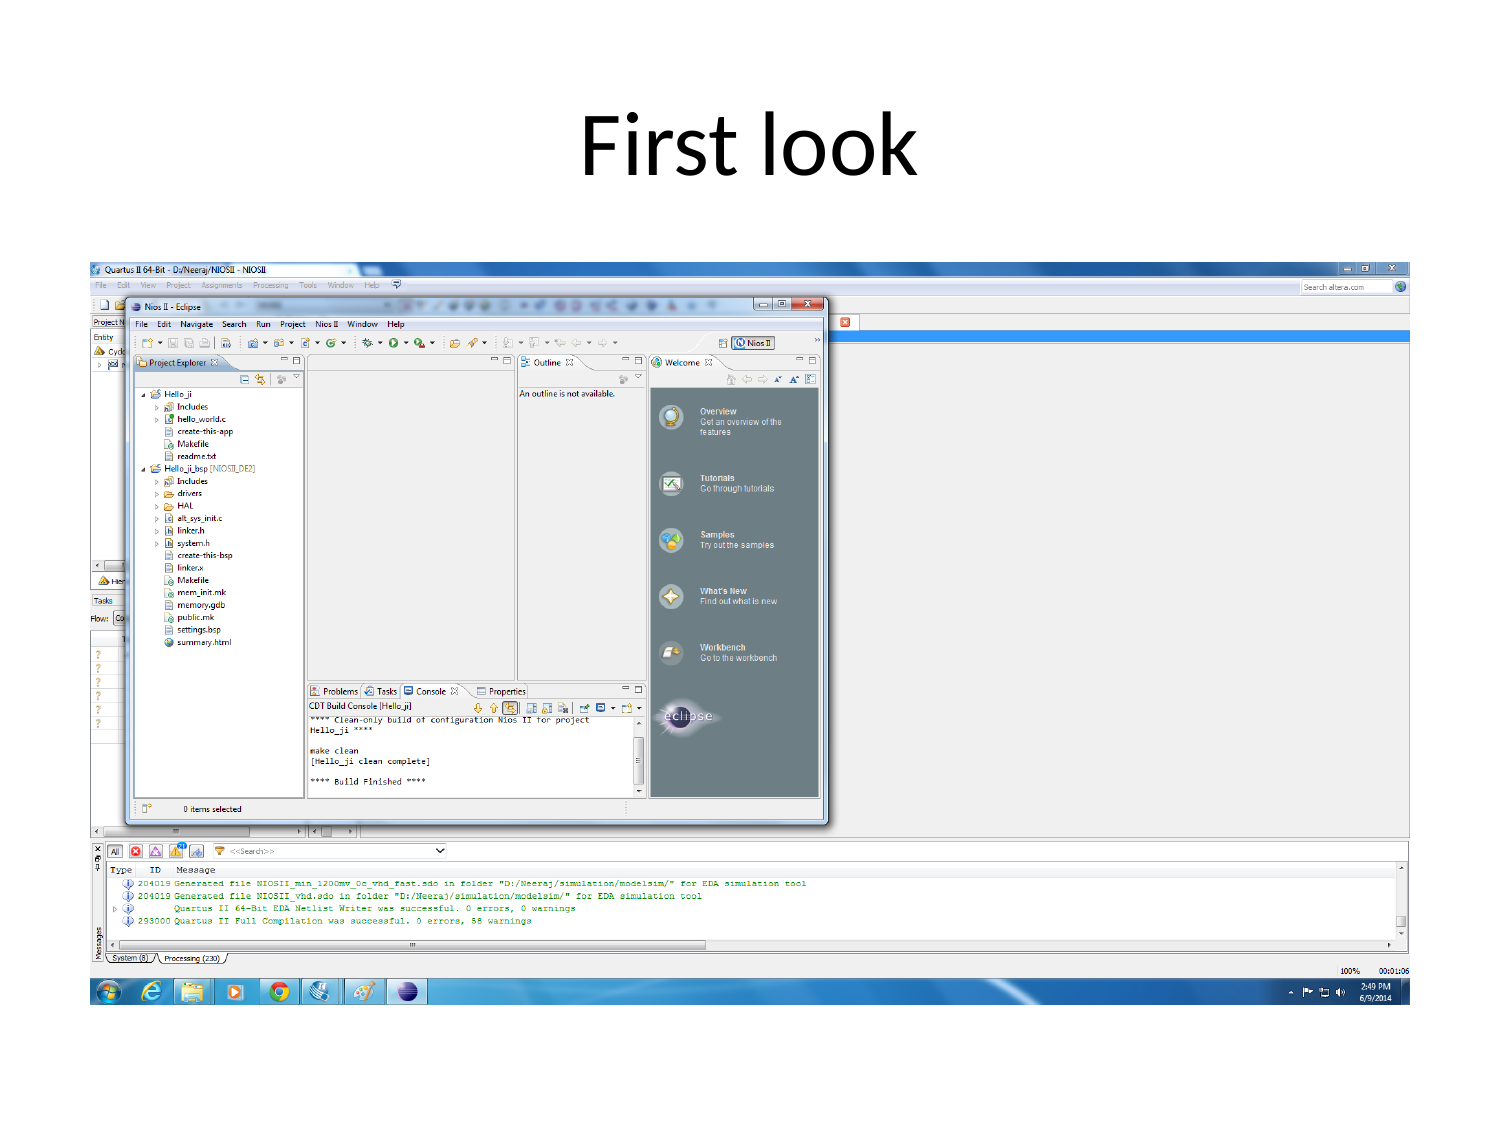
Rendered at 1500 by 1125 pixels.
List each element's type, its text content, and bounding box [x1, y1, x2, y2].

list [89, 262, 1411, 1006]
title First look [75, 45, 1425, 233]
